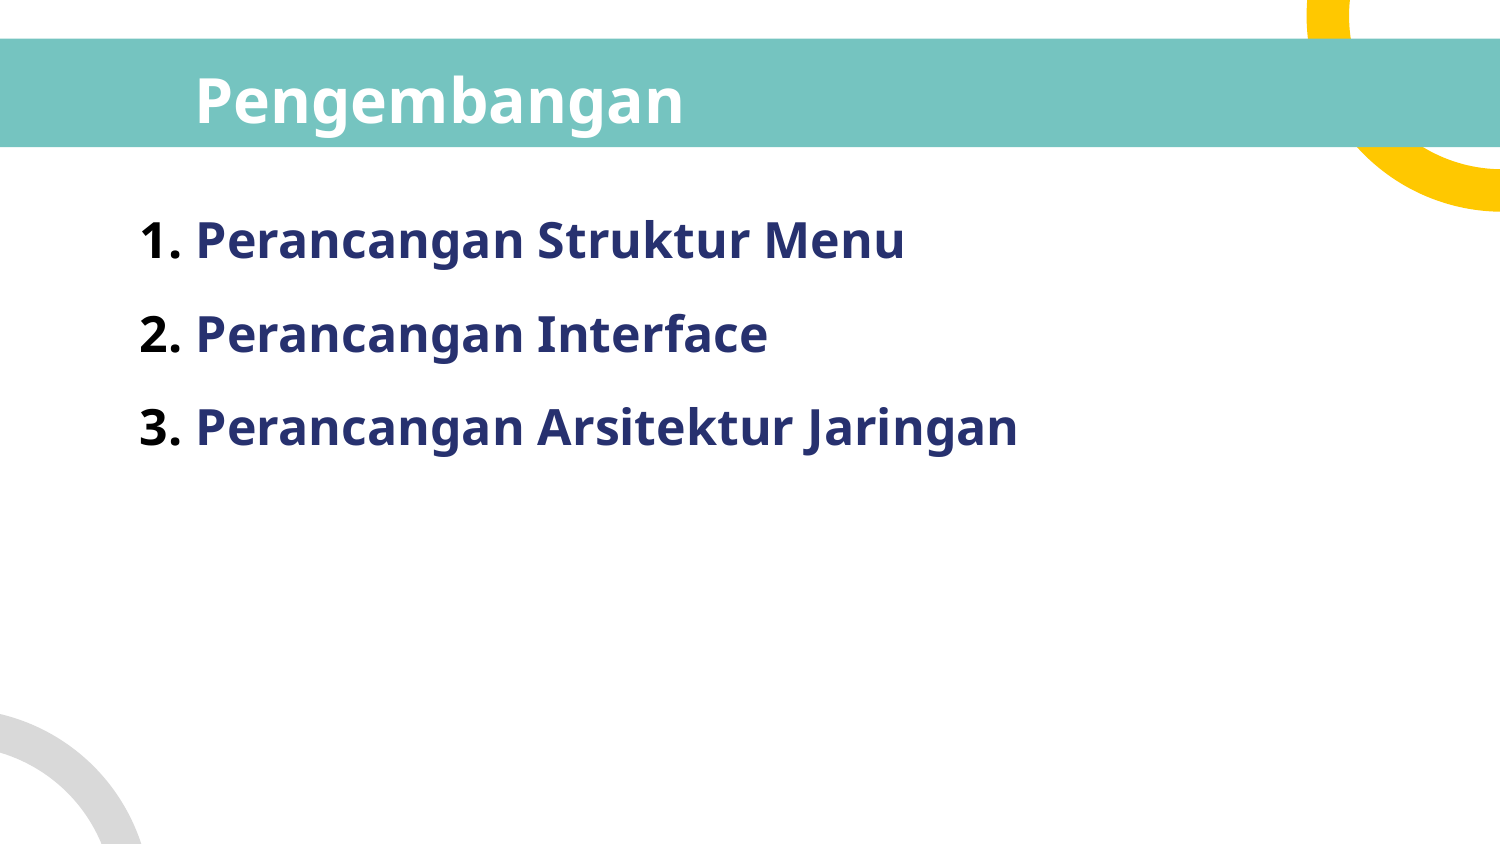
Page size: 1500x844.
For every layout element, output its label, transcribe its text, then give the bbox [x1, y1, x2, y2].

text_box Perancangan Struktur Menu Perancangan Interface Perancangan Arsitektur Jaringan [124, 193, 1376, 778]
title Pengembangan [179, 46, 1449, 141]
